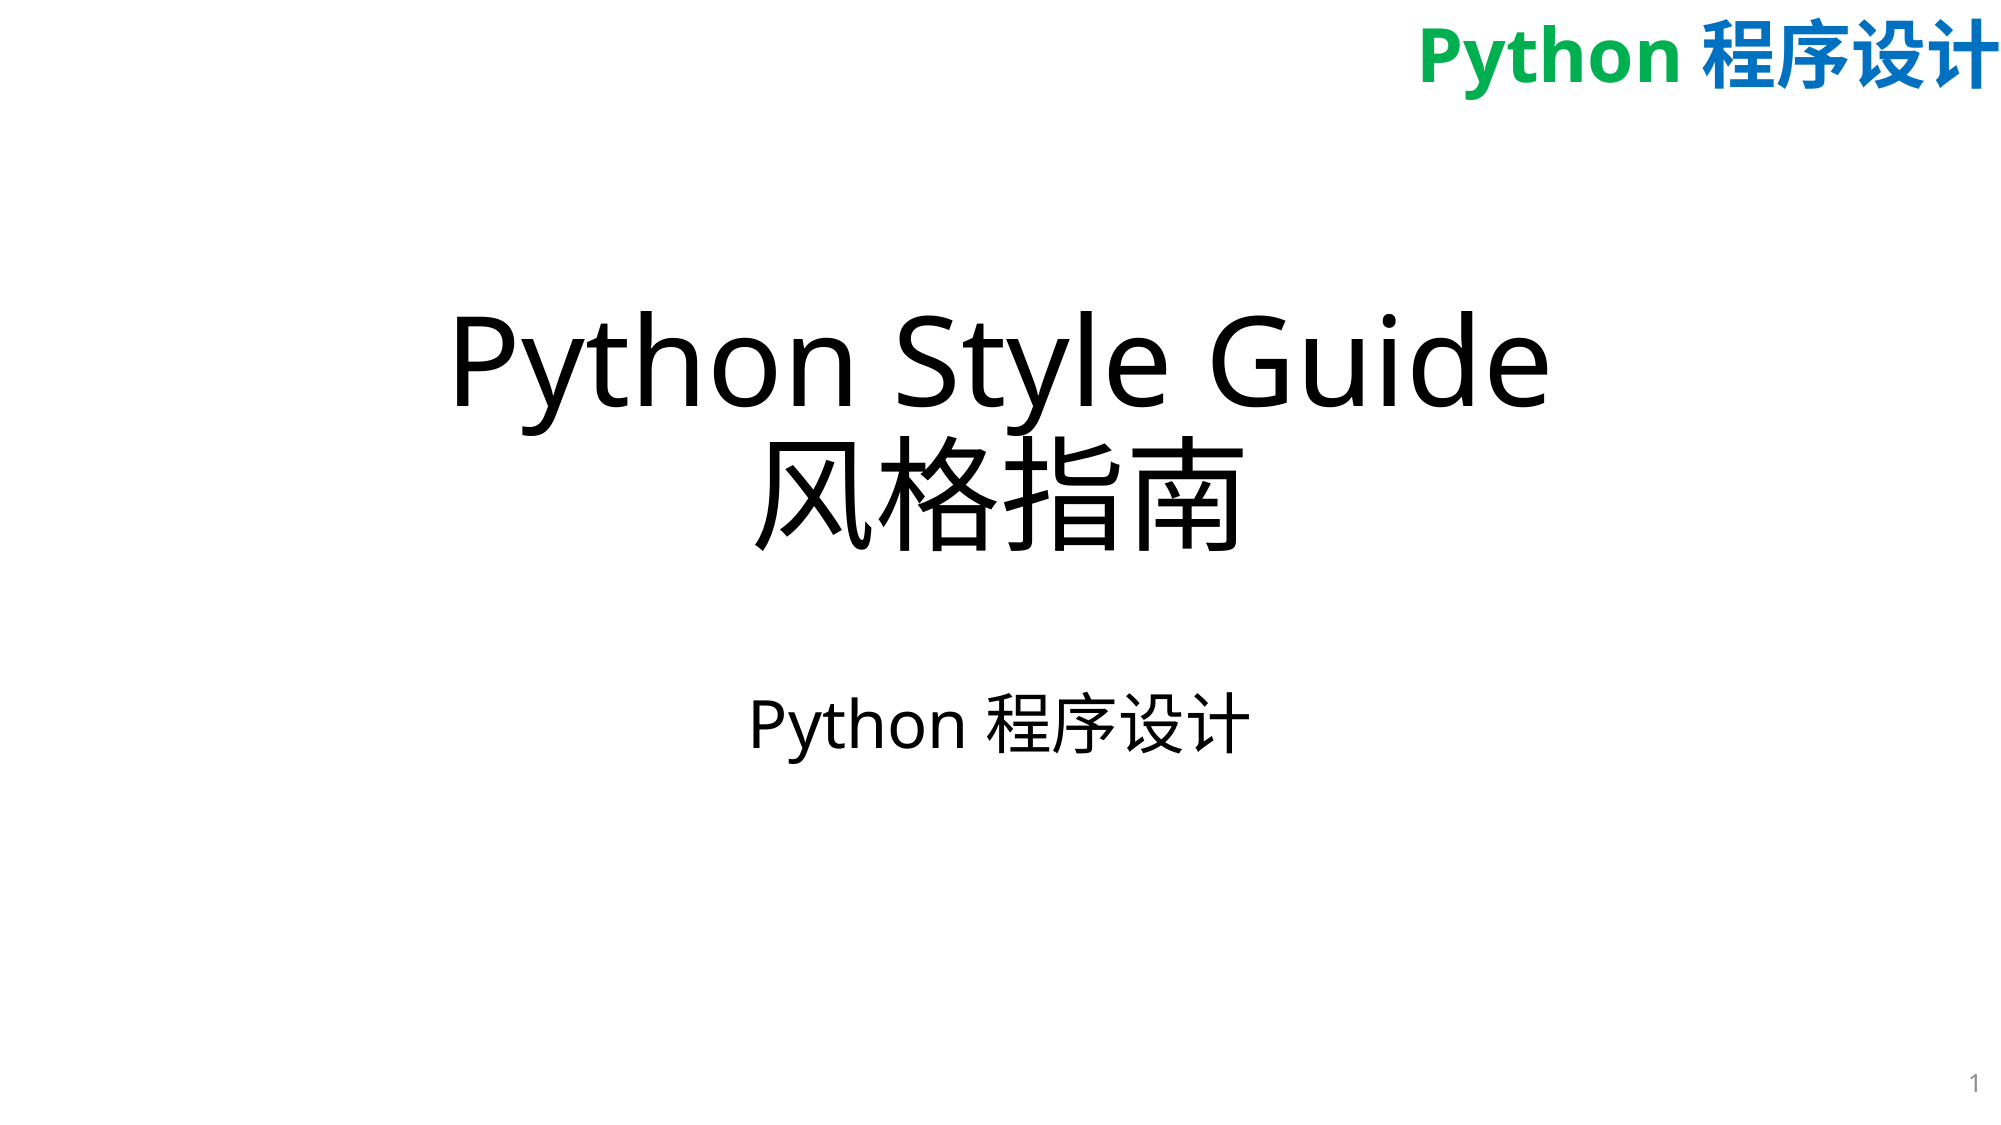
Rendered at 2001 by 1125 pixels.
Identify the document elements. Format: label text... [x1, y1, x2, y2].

title Python Style Guide 风格指南 [249, 184, 1750, 576]
subtitle Python程序设计 [249, 590, 1750, 863]
slide_number 1 [1841, 1054, 1998, 1115]
